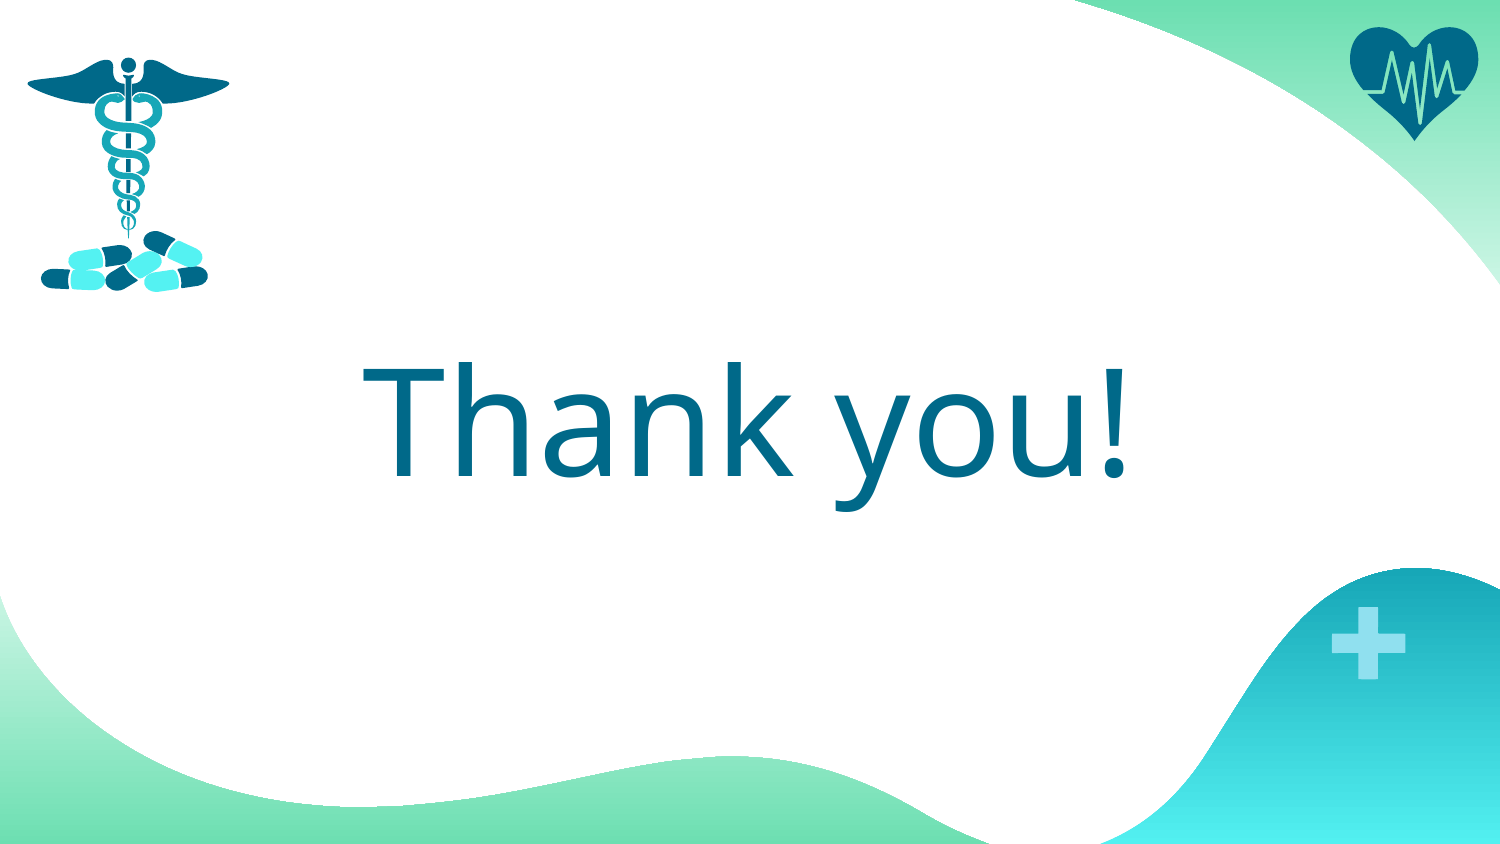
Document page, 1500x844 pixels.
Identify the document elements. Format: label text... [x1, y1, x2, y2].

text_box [25, 57, 232, 240]
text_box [40, 249, 210, 293]
title Thank you! [362, 325, 1138, 518]
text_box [1349, 26, 1479, 142]
